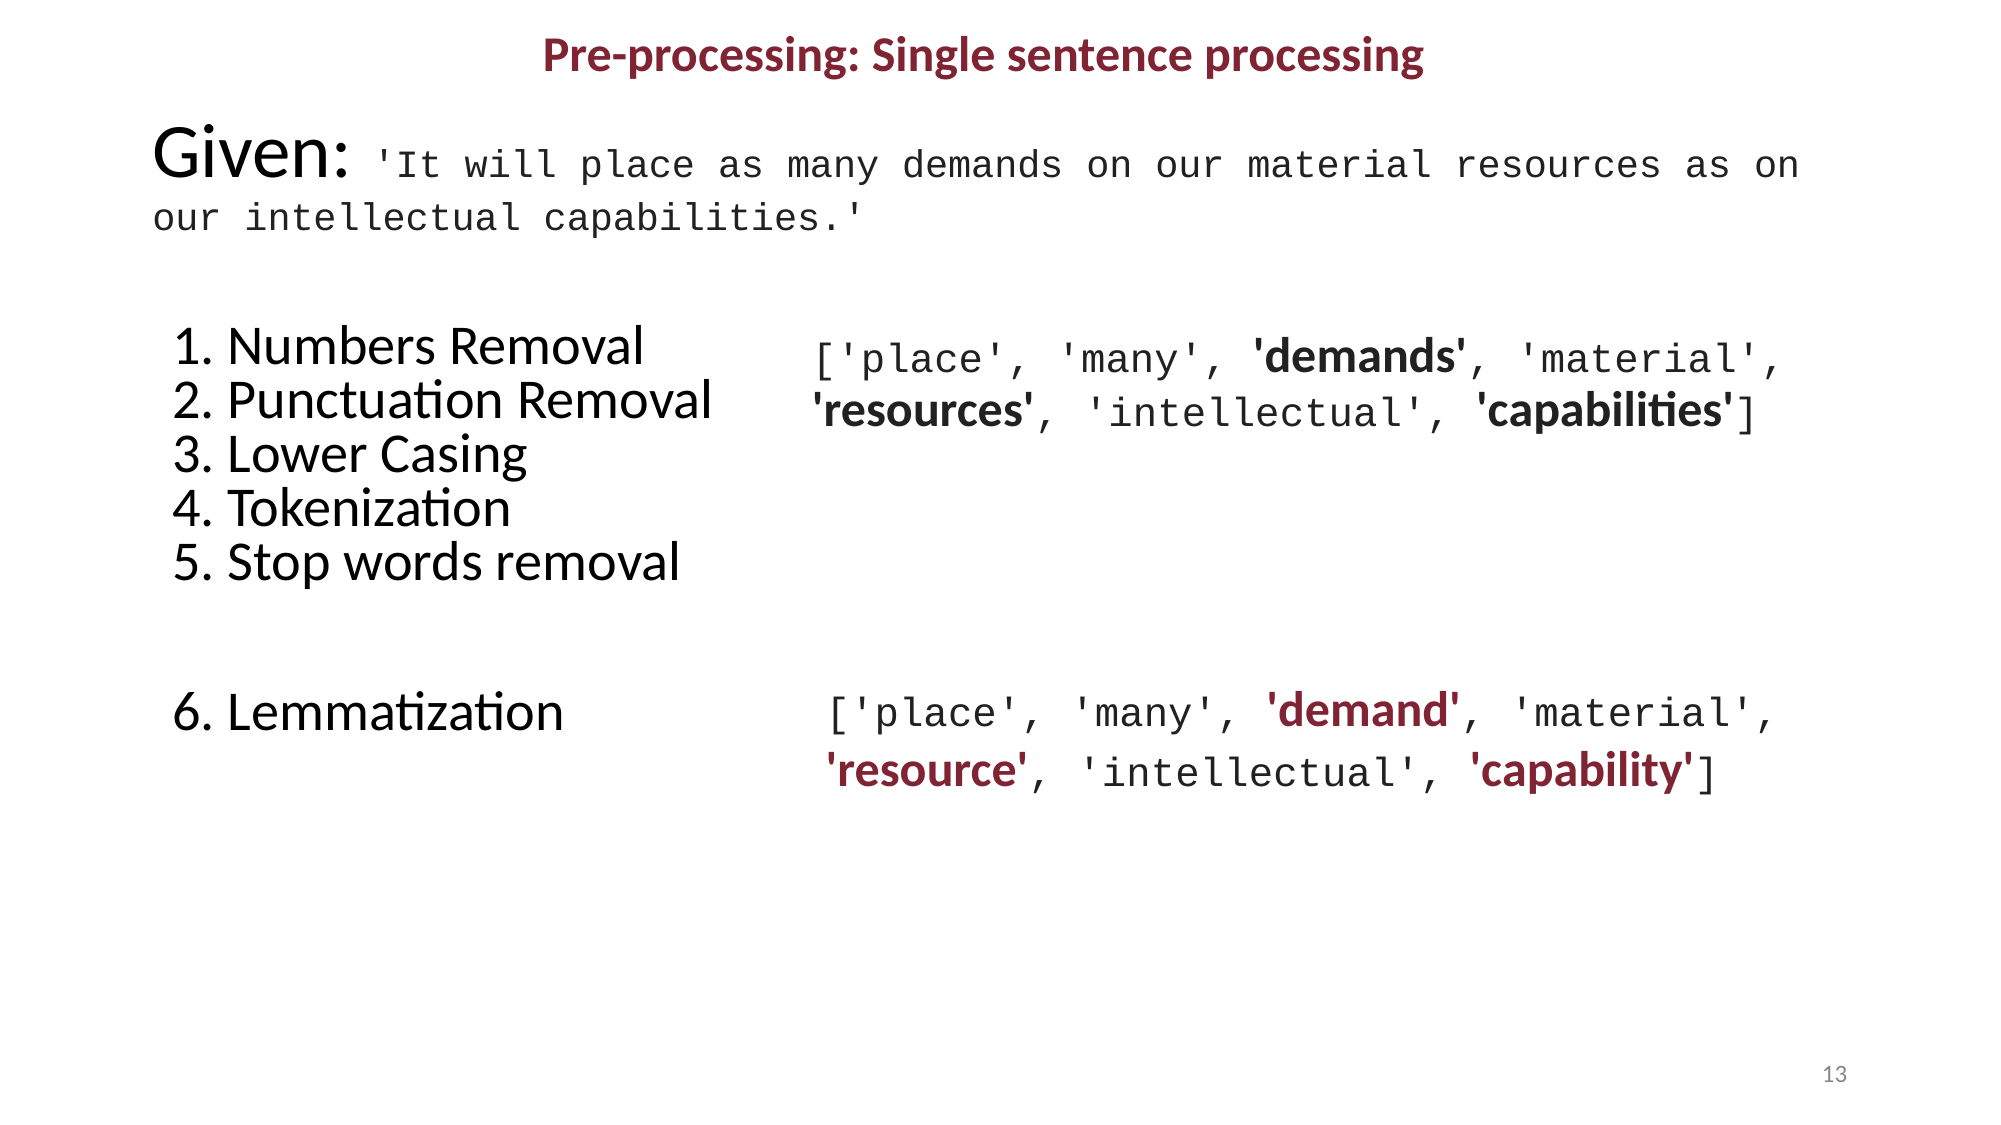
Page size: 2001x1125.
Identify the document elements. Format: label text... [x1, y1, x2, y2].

text_box ['place', 'many', 'demands', 'material', 'resources', 'intellectual', 'capabilities'] [796, 314, 1939, 452]
list Numbers Removal Punctuation Removal Lower Casing Tokenization Stop words removal Lemmatization [137, 314, 797, 1028]
text_box Pre-processing: Single sentence processing [0, 13, 1968, 98]
title Given: 'It will place as many demands on our material resources as on our intellectual capabilities.' [137, 98, 1863, 278]
slide_number ‹#› [1412, 1042, 1863, 1103]
text_box ['place', 'many', 'demand', 'material', 'resource', 'intellectual', 'capability'] [810, 661, 1939, 812]
